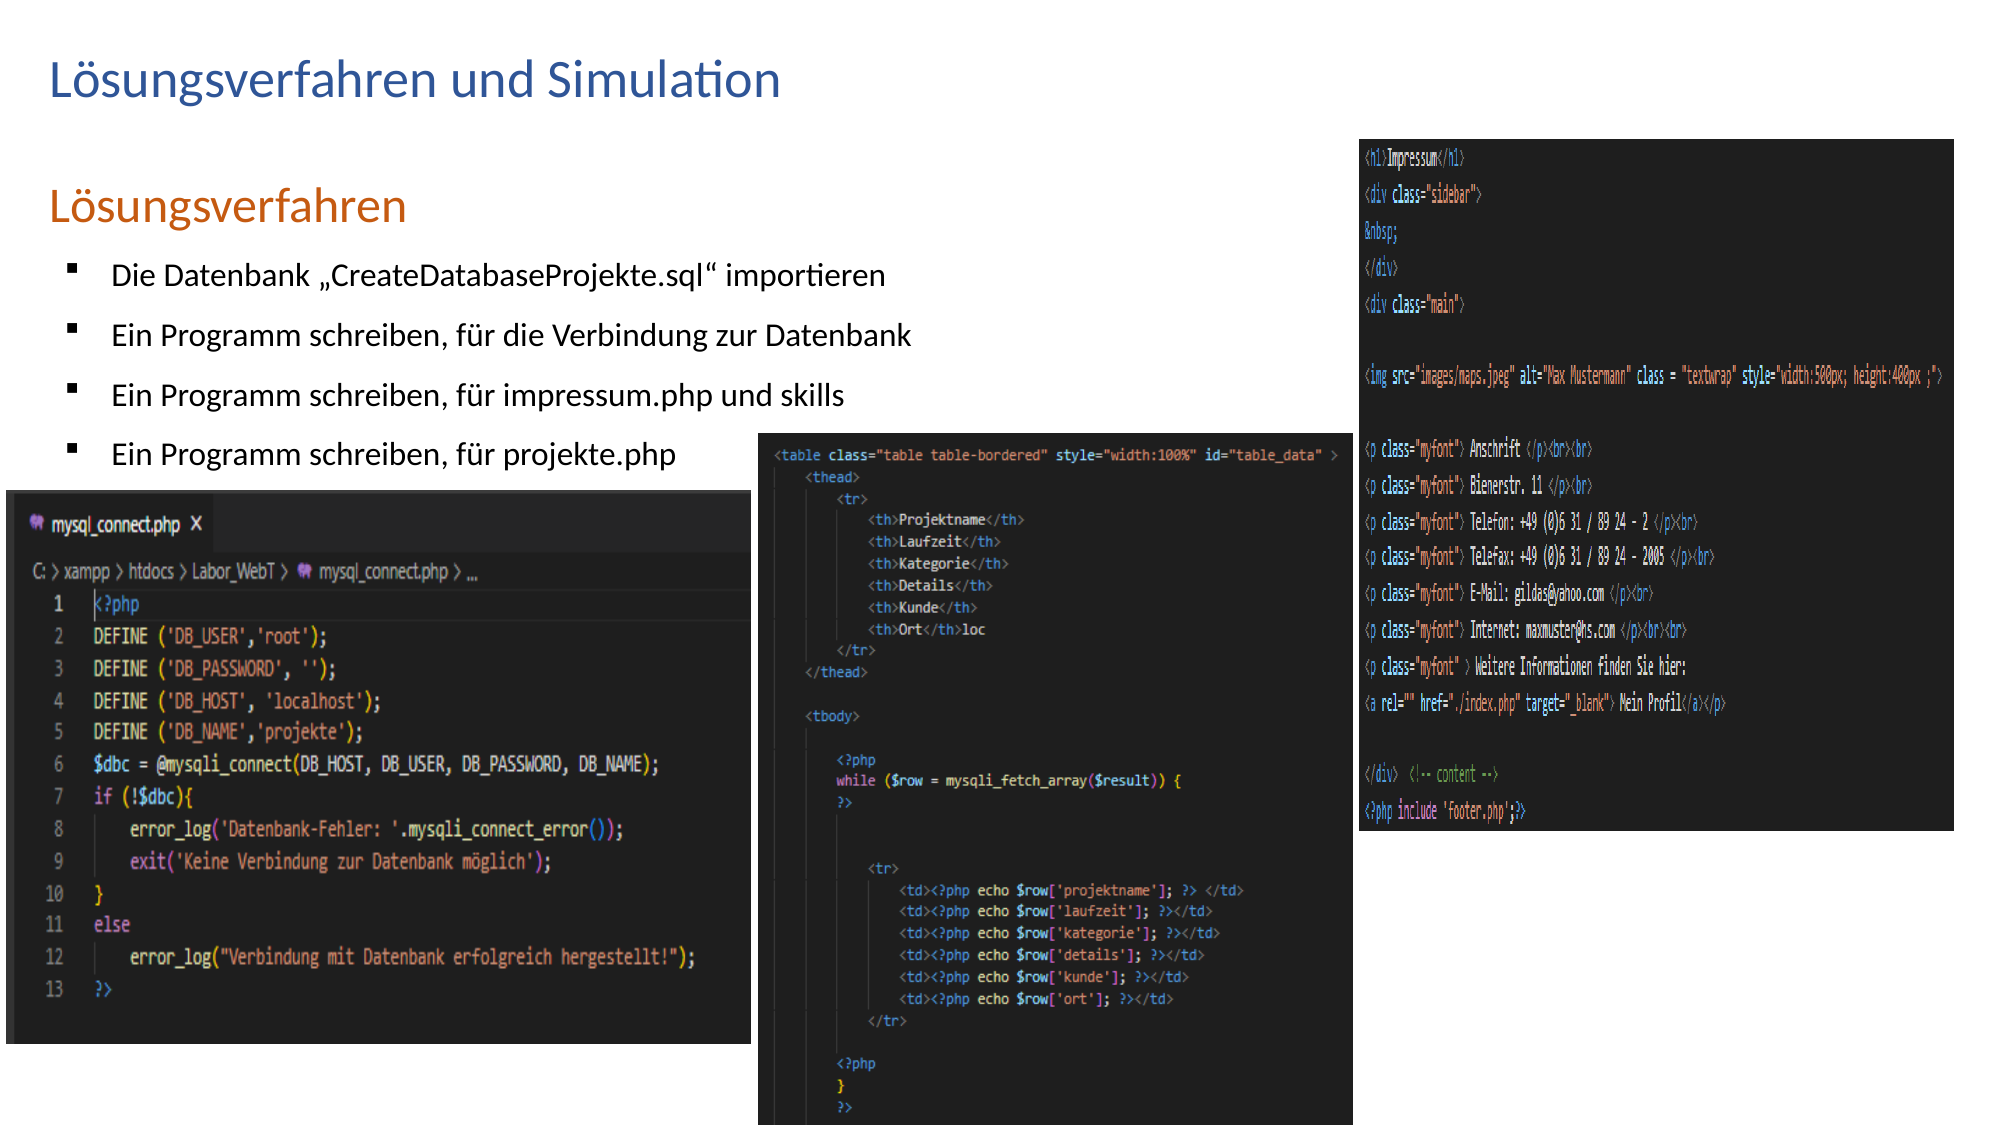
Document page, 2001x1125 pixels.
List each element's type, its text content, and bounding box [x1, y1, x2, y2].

text_box Die Datenbank „CreateDatabaseProjekte.sql“ importieren Ein Programm schreiben, für die Verbindung zur Datenbank Ein Programm schreiben, für impressum.php und skills Ein Programm schreiben, für projekte.php [49, 225, 1359, 480]
picture [1359, 138, 1954, 831]
picture [758, 433, 1353, 1125]
picture [5, 490, 751, 1044]
text_box Lösungsverfahren und Simulation Lösungsverfahren [34, 35, 1966, 241]
